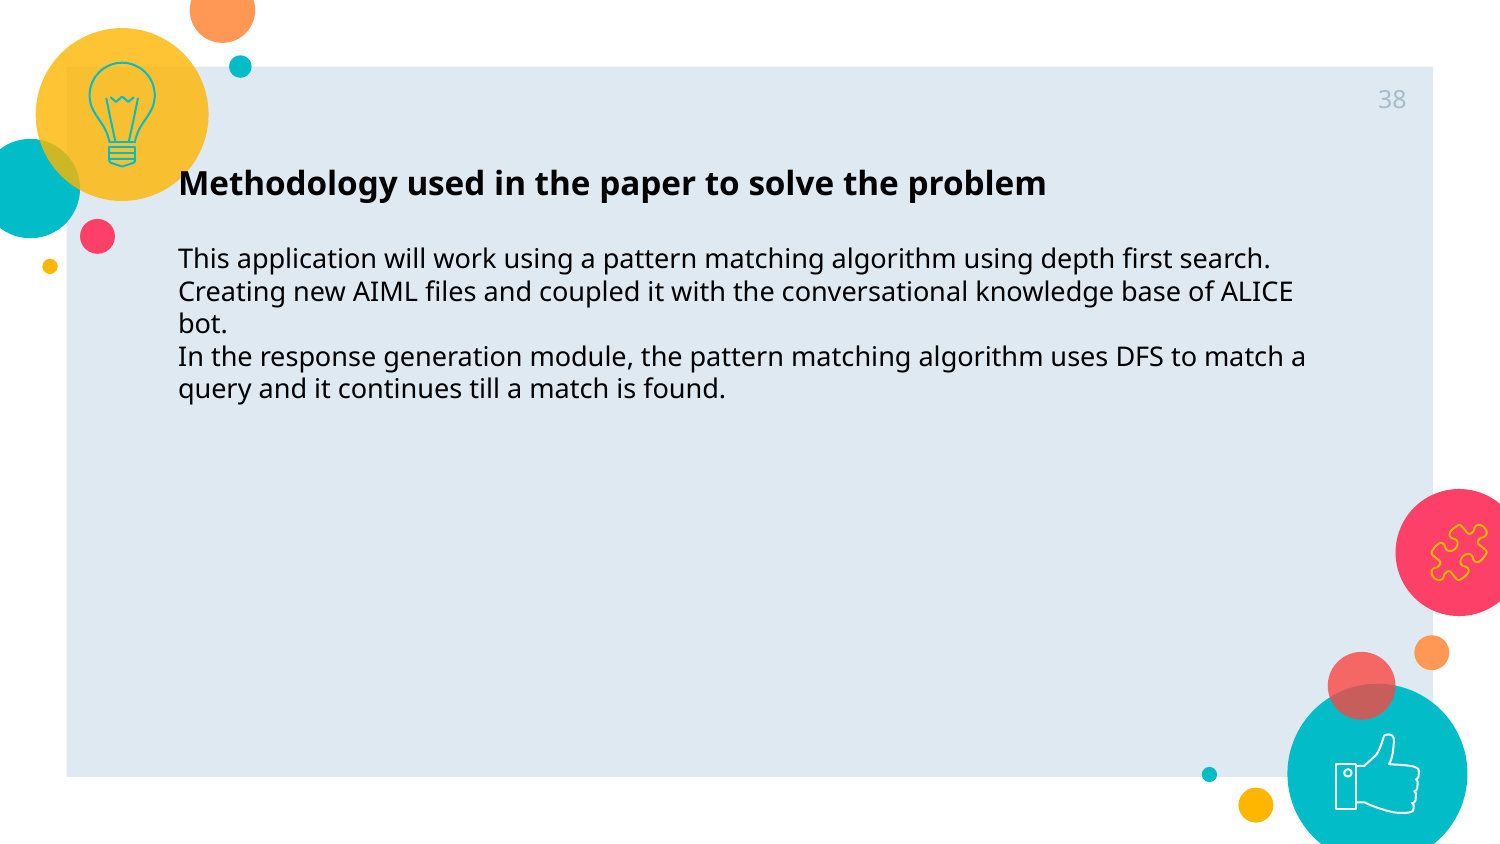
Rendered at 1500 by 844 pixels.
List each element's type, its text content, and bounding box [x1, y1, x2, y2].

text_box Methodology used in the paper to solve the problem This application will work using a pattern matching algorithm using depth first search. Creating new AIML files and coupled it with the conversational knowledge base of ALICE bot. In the response generation module, the pattern matching algorithm uses DFS to match a query and it continues till a match is found. [163, 146, 1332, 697]
slide_number 38 [1331, 68, 1422, 134]
